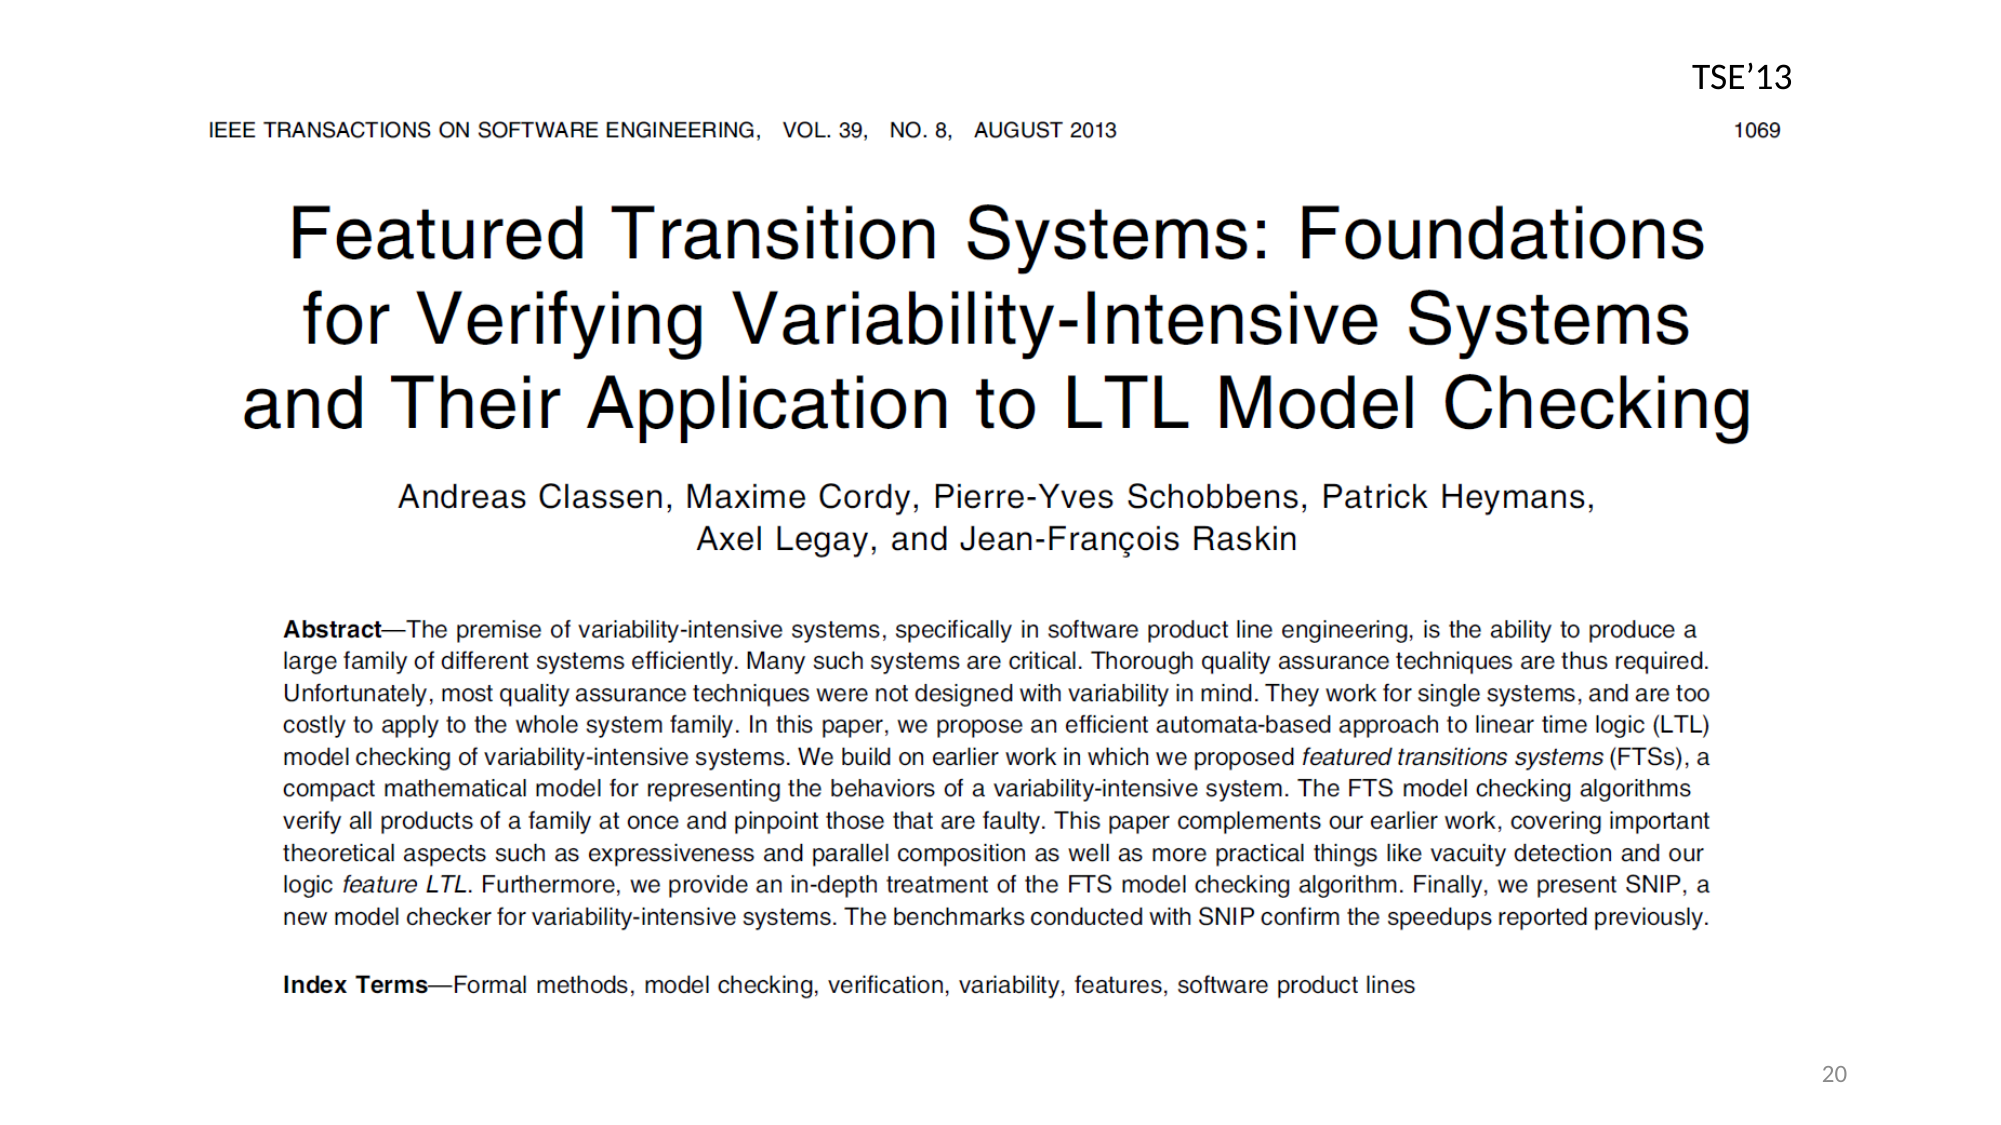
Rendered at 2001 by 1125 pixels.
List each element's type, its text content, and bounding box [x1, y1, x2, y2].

picture [191, 105, 1809, 1020]
text_box TSE’13 [1677, 44, 1808, 105]
slide_number 20 [1412, 1042, 1863, 1103]
